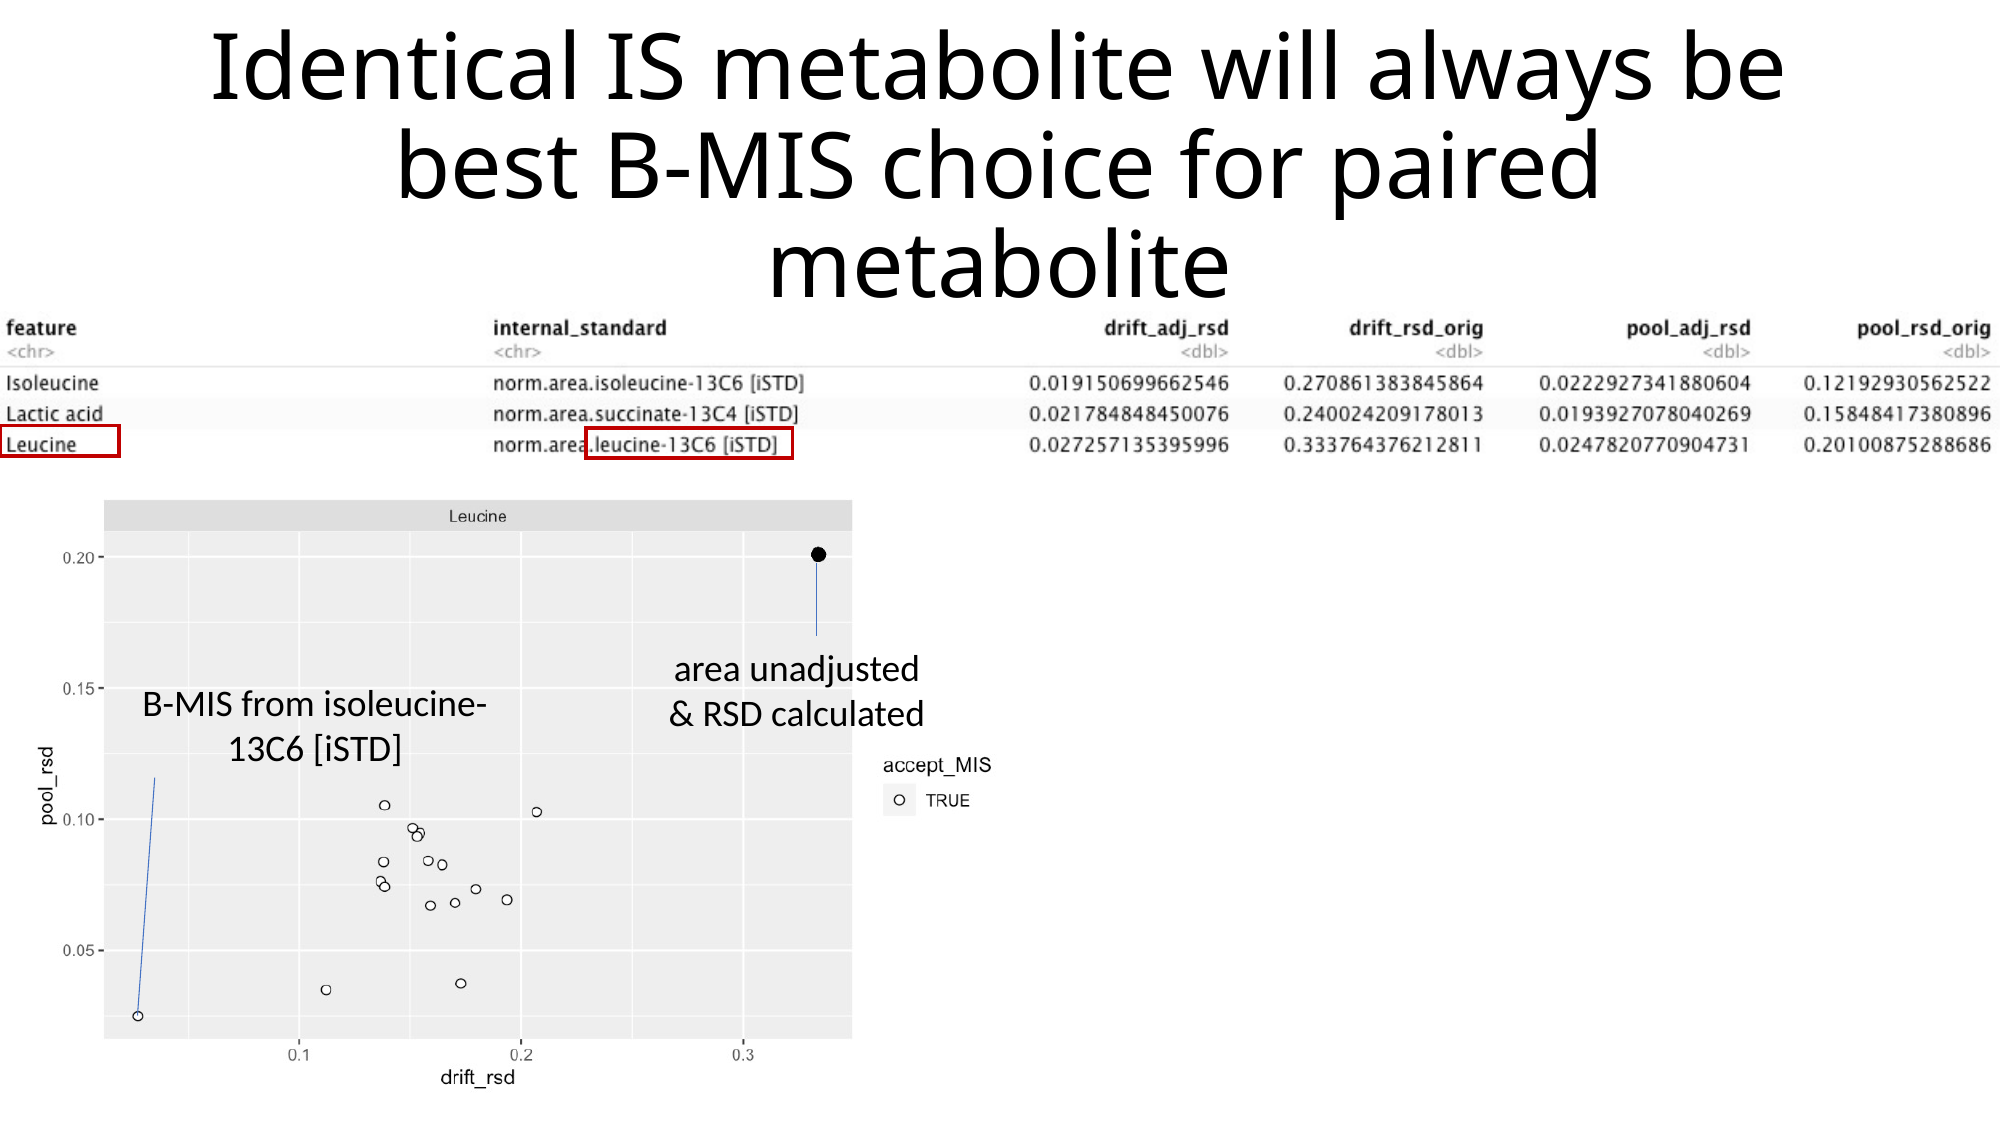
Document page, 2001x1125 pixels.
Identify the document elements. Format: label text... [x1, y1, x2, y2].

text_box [137, 777, 155, 1016]
picture [33, 490, 1000, 1097]
picture [0, 311, 2000, 457]
title Identical IS metabolite will always be best B-MIS choice for paired metabolite [137, 59, 1863, 278]
